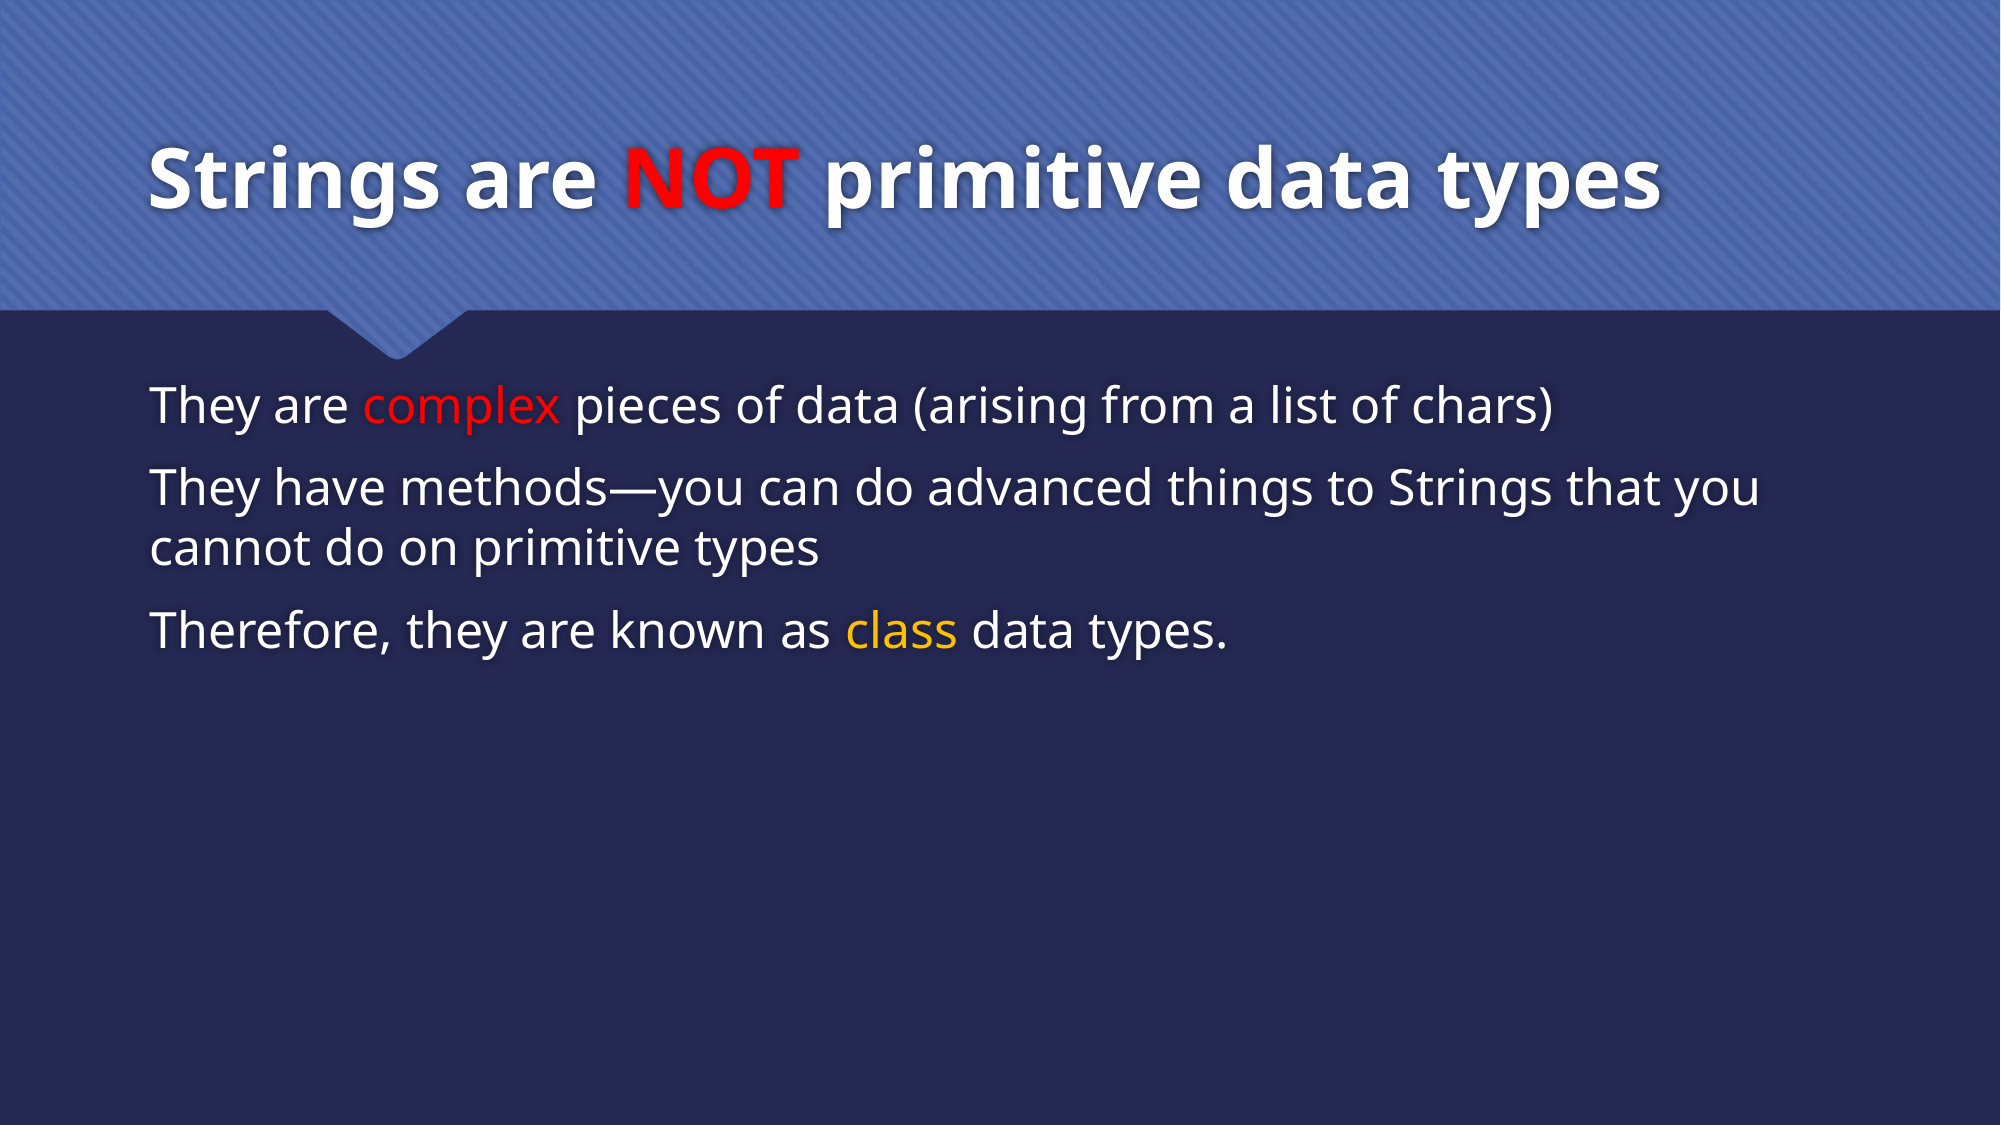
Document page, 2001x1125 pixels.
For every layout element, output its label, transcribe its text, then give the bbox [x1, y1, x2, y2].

title Strings are NOT primitive data types [132, 73, 1868, 233]
list They are complex pieces of data (arising from a list of chars) They have methods—you can do advanced things to Strings that you cannot do on primitive types Therefore, they are known as class data types. [134, 364, 1866, 668]
